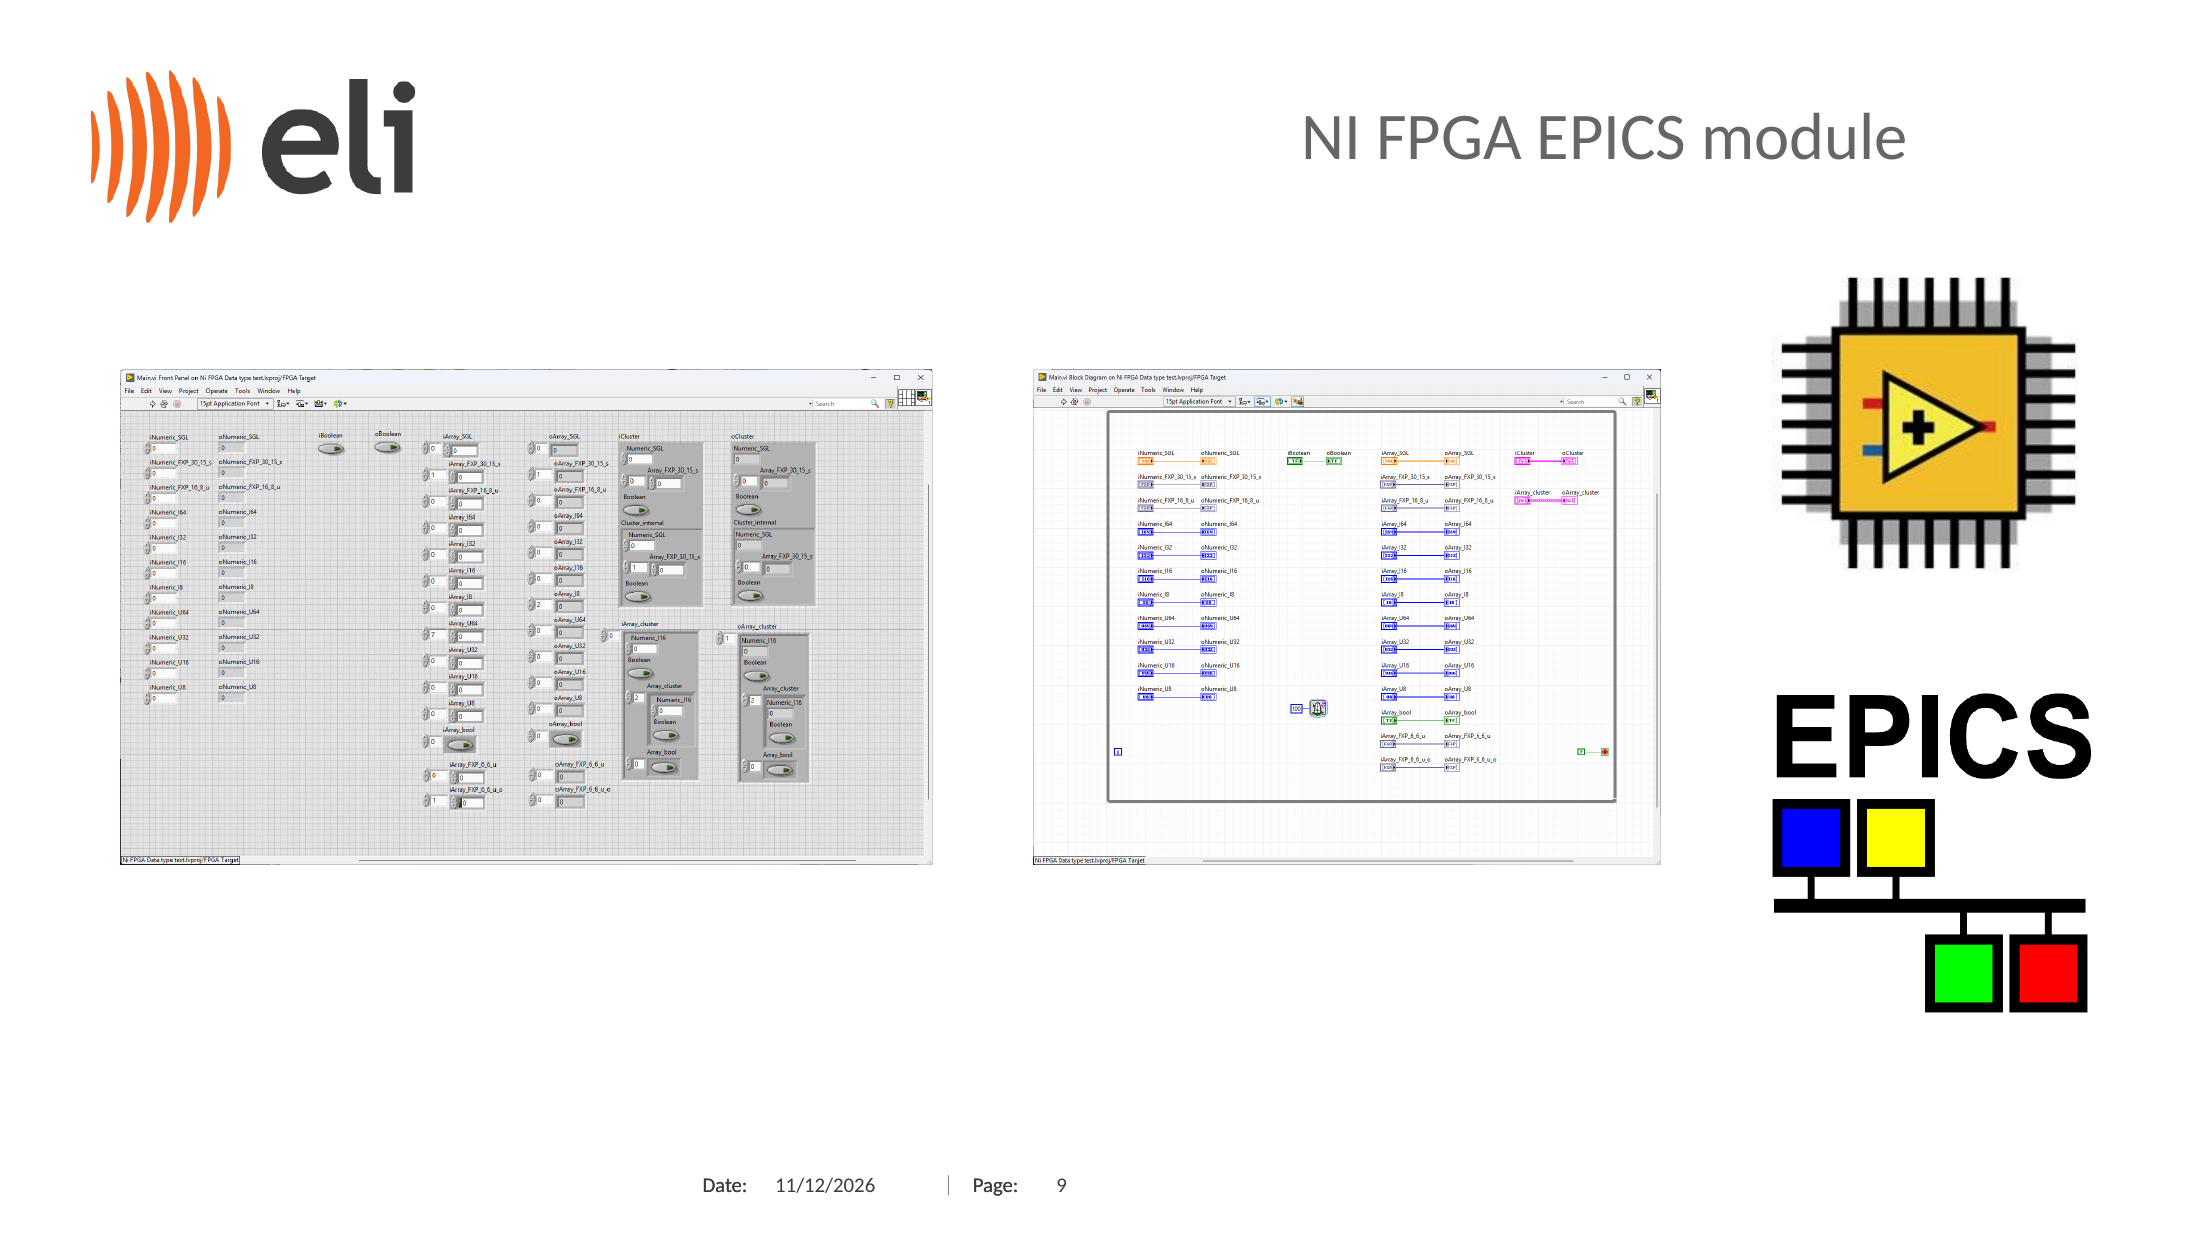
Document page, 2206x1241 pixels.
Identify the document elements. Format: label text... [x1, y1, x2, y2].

text_box NI FPGA EPICS module [638, 44, 1909, 222]
slide_number 9 [1050, 1155, 1125, 1215]
picture [1760, 253, 2100, 593]
picture [89, 70, 416, 223]
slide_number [769, 1155, 933, 1215]
picture [1032, 369, 1661, 865]
picture [1760, 685, 2099, 1024]
picture [120, 369, 933, 865]
